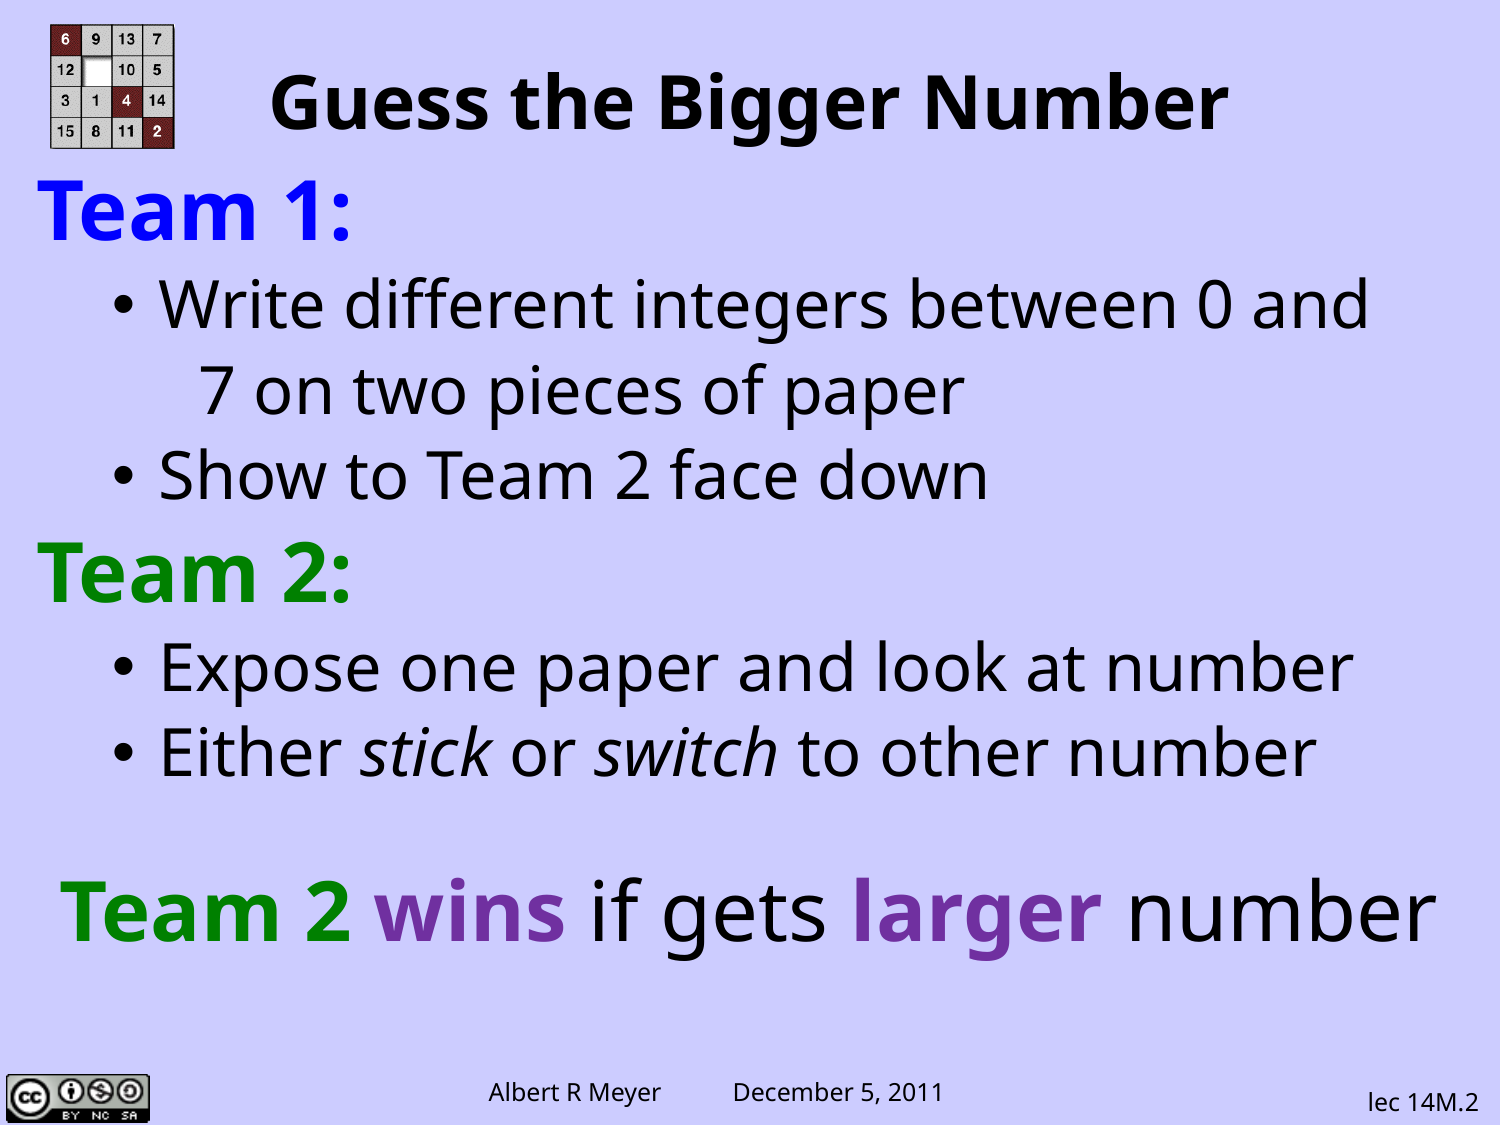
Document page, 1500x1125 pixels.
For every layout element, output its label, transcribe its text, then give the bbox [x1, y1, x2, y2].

list Team 1: Write different integers between 0 and 7 on two pieces of paper Show to Team 2 face down Team 2: Expose one paper and look at number Either stick or switch to other number Team 2 wins if gets larger number [21, 160, 1477, 1027]
title Guess the Bigger Number [151, 28, 1349, 160]
slide_number lec 14M.2 [1243, 1078, 1495, 1120]
picture [6, 1074, 150, 1123]
picture [50, 24, 175, 149]
